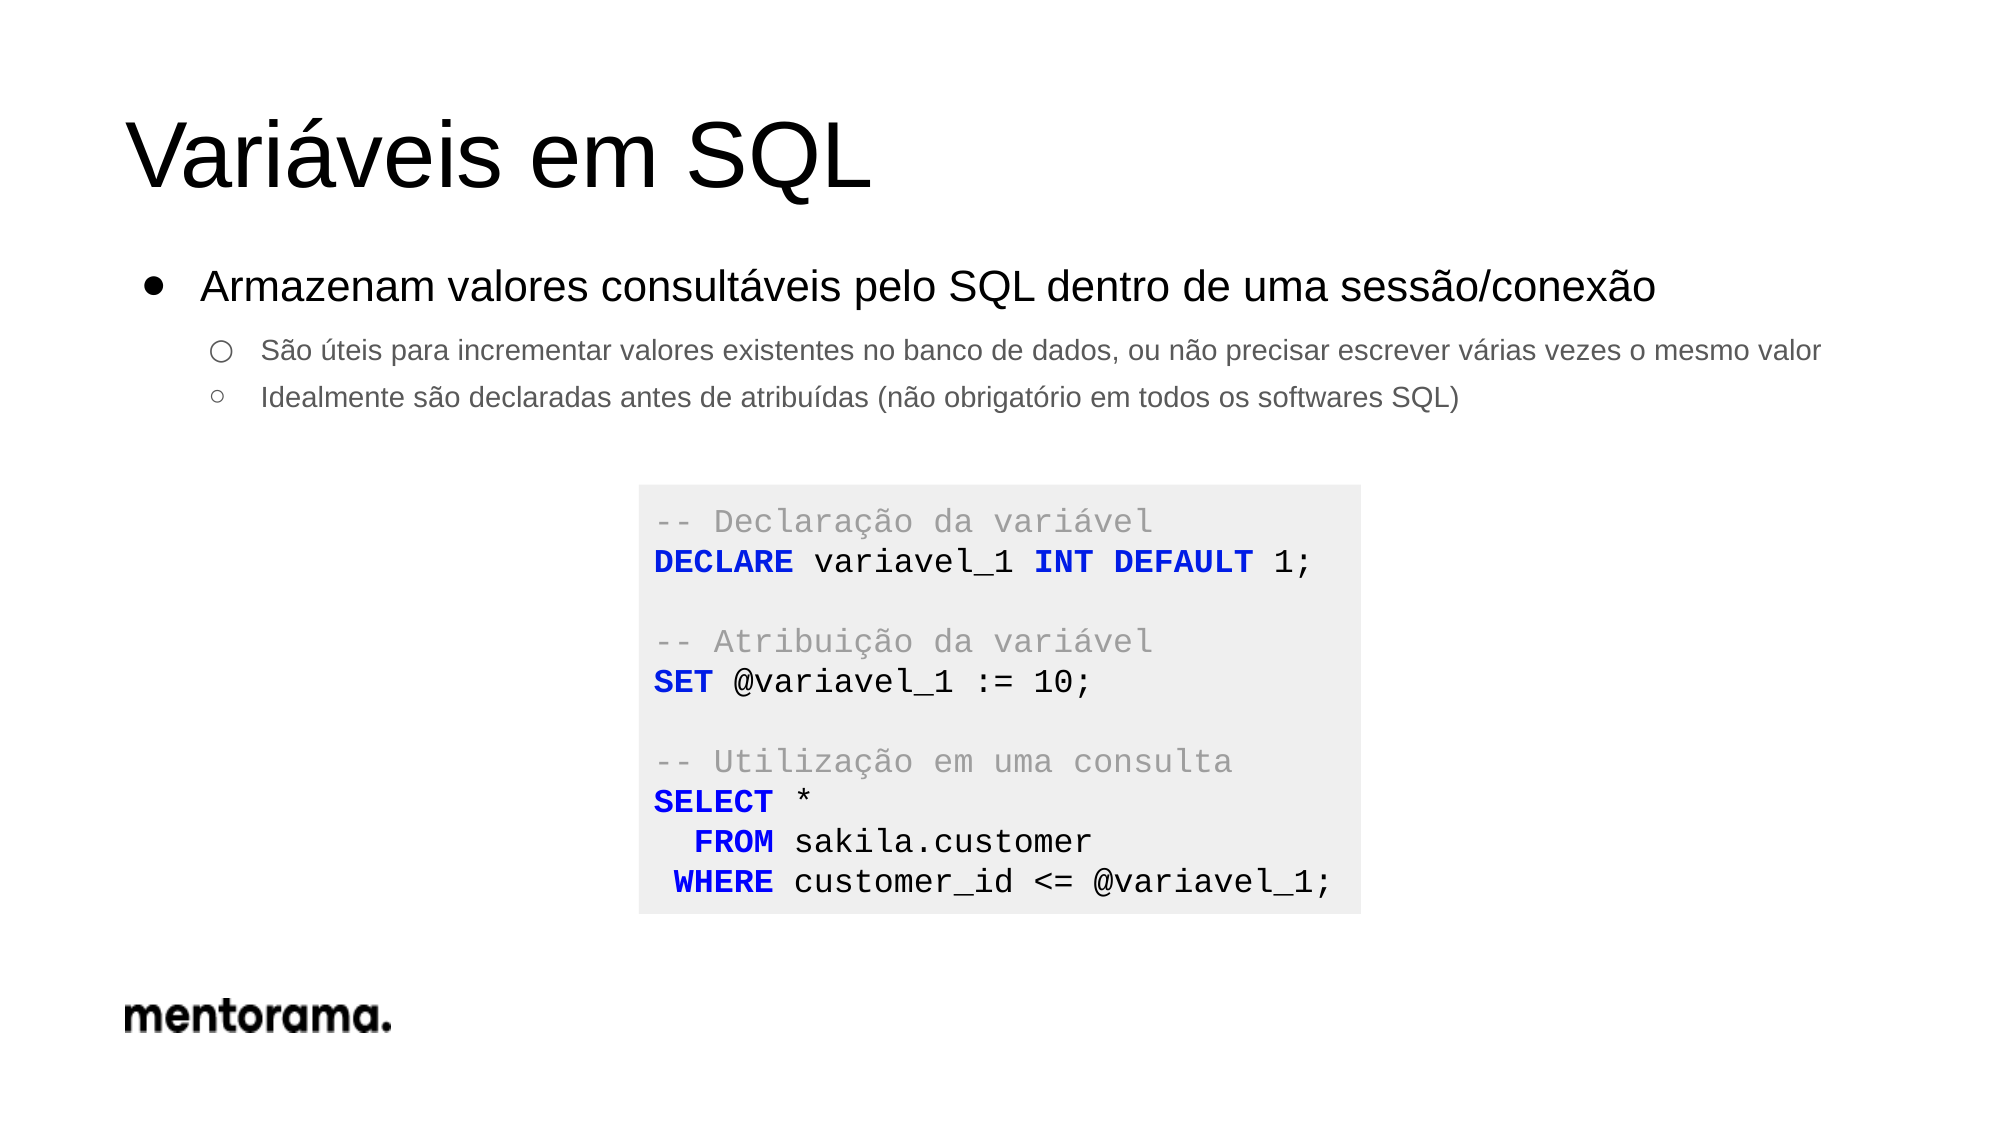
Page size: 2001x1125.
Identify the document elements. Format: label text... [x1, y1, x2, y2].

text_box São úteis para incrementar valores existentes no banco de dados, ou não precisar escrever várias vezes o mesmo valor [110, 325, 1903, 361]
text_box Variáveis em SQL [125, 93, 1795, 216]
picture [124, 998, 391, 1033]
text_box Idealmente são declaradas antes de atribuídas (não obrigatório em todos os softwares SQL) [110, 372, 1827, 407]
text_box Armazenam valores consultáveis pelo SQL dentro de uma sessão/conexão [125, 257, 1795, 311]
text_box -- Declaração da variável DECLARE variavel_1 INT DEFAULT 1; -- Atribuição da variável SET @variavel_1 := 10; -- Utilização em uma consulta SELECT * FROM sakila.customer WHERE customer_id <= @variavel_1; [638, 484, 1361, 914]
